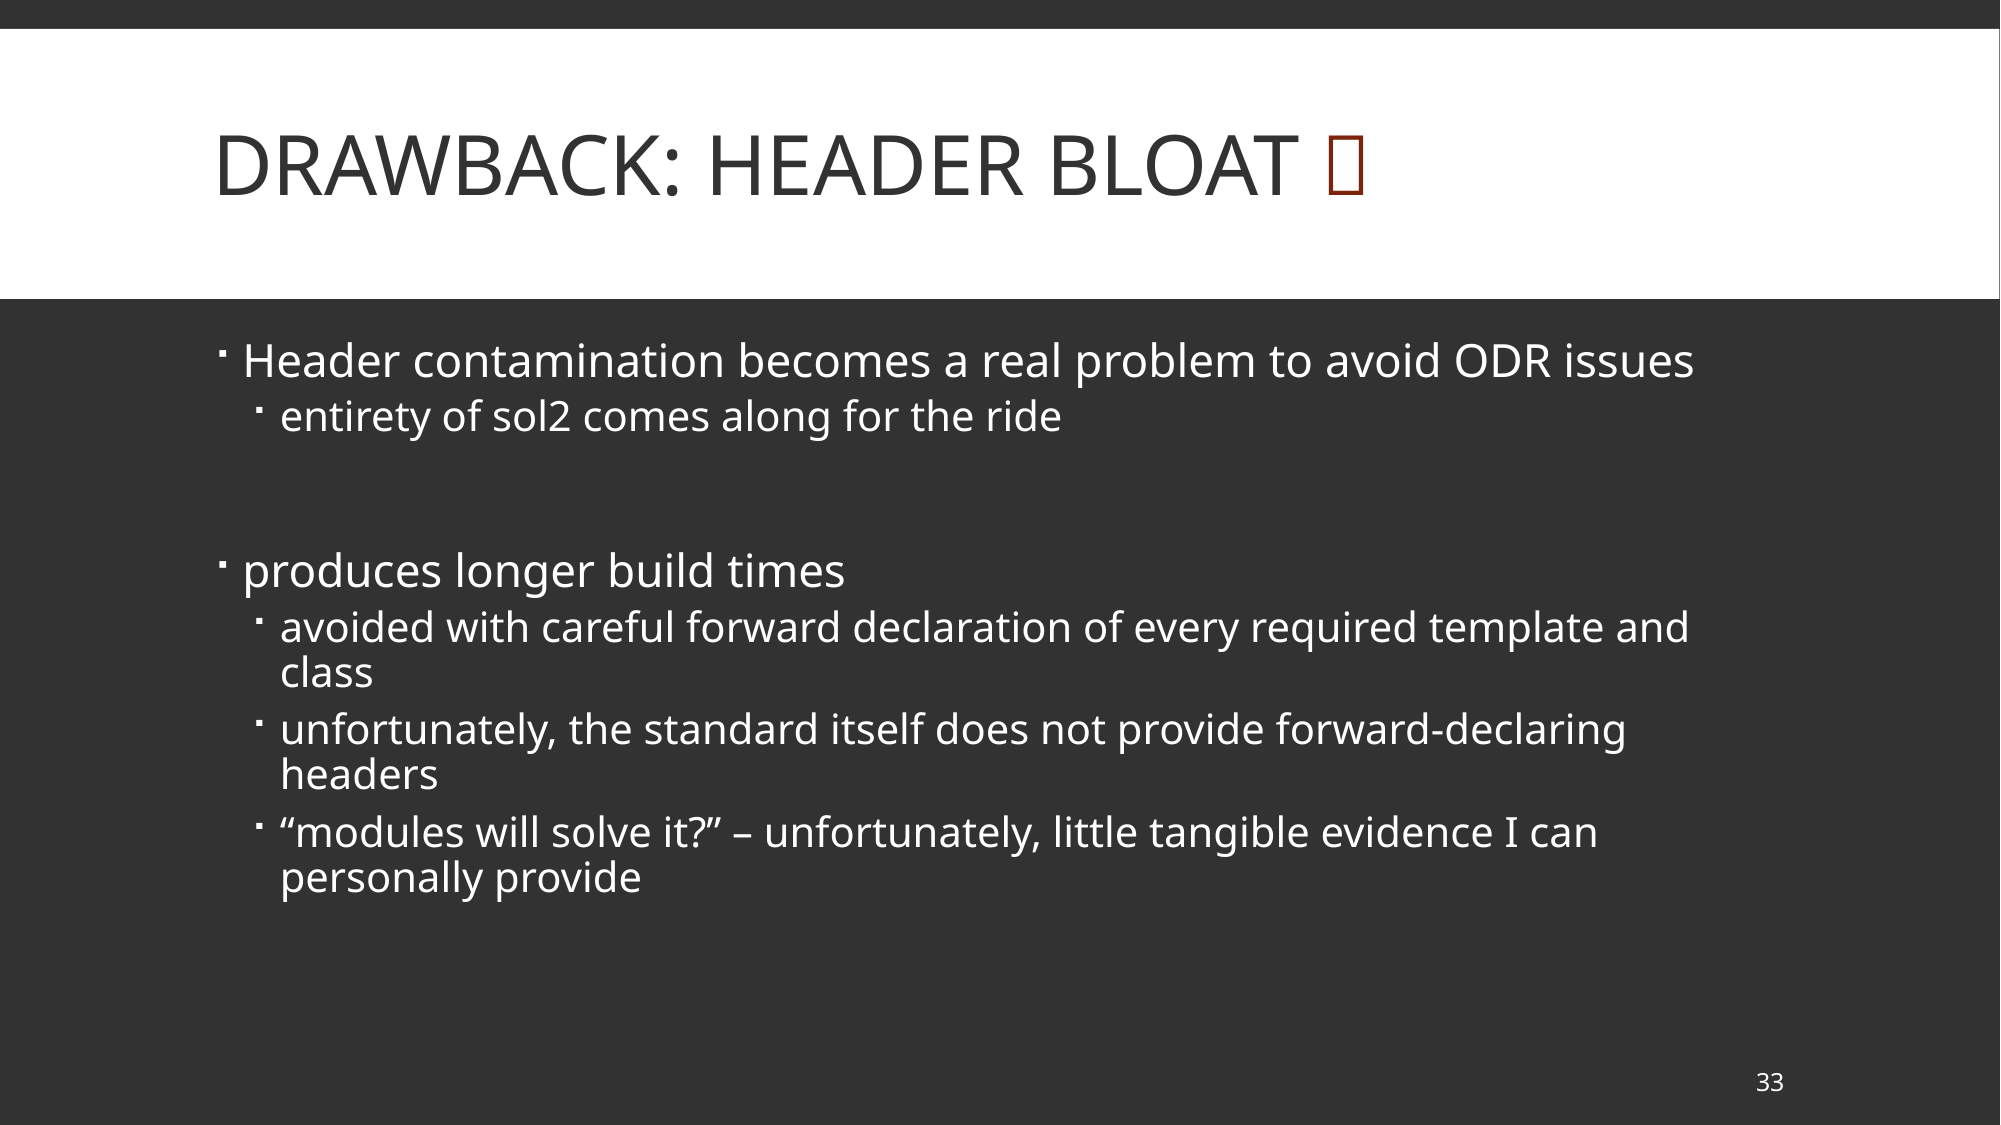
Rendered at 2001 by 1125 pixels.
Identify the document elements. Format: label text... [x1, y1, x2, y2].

slide_number 33 [1748, 1053, 1904, 1114]
title Drawback: header bloat 🎈 [197, 46, 1803, 295]
list Header contamination becomes a real problem to avoid ODR issues entirety of sol2 comes along for the ride produces longer build times avoided with careful forward declaration of every required template and class unfortunately, the standard itself does not provide forward-declaring headers “modules will solve it?” – unfortunately, little tangible evidence I can personally provide [197, 329, 1803, 1020]
